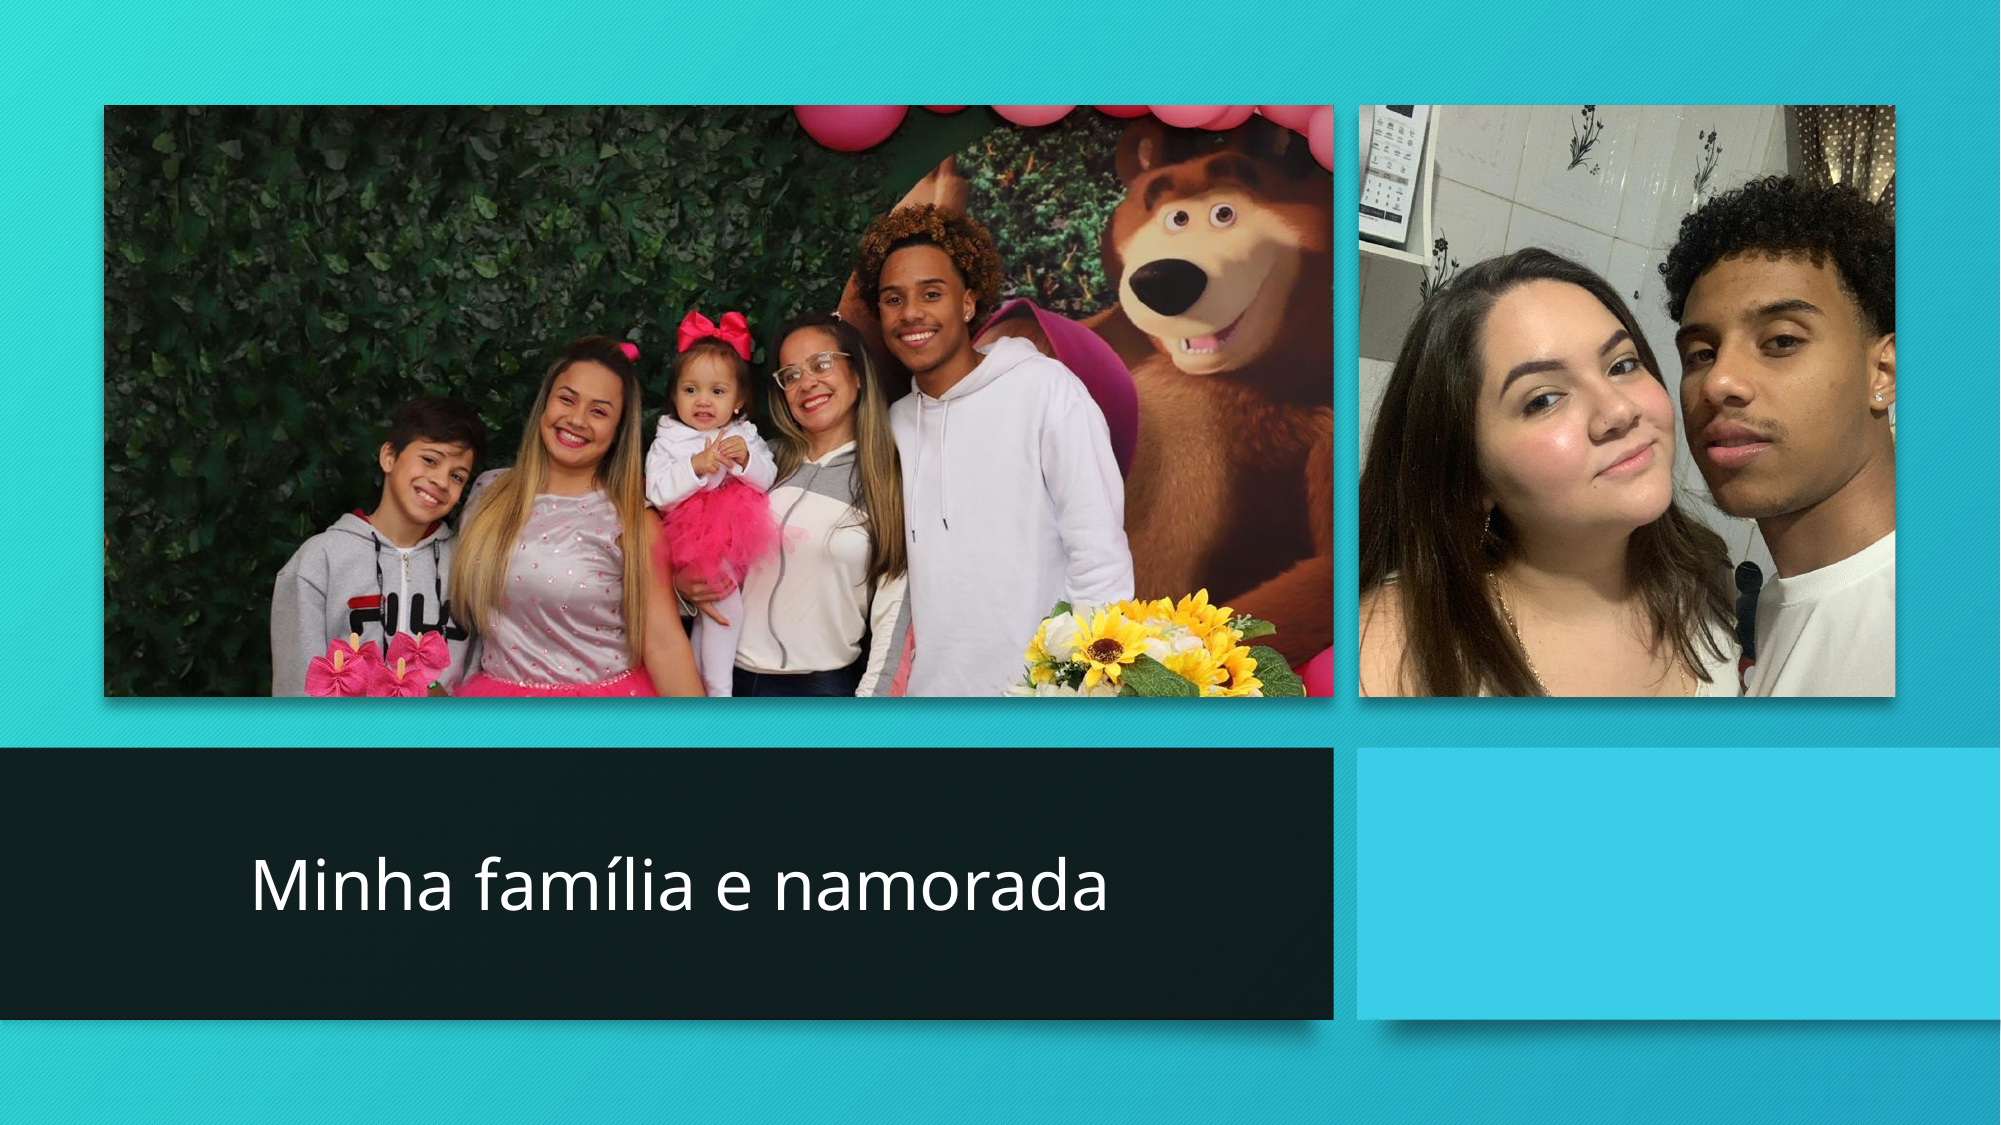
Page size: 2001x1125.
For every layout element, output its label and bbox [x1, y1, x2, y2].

text_box [0, 0, 2000, 1125]
picture [103, 104, 1334, 698]
picture [1358, 104, 1896, 698]
